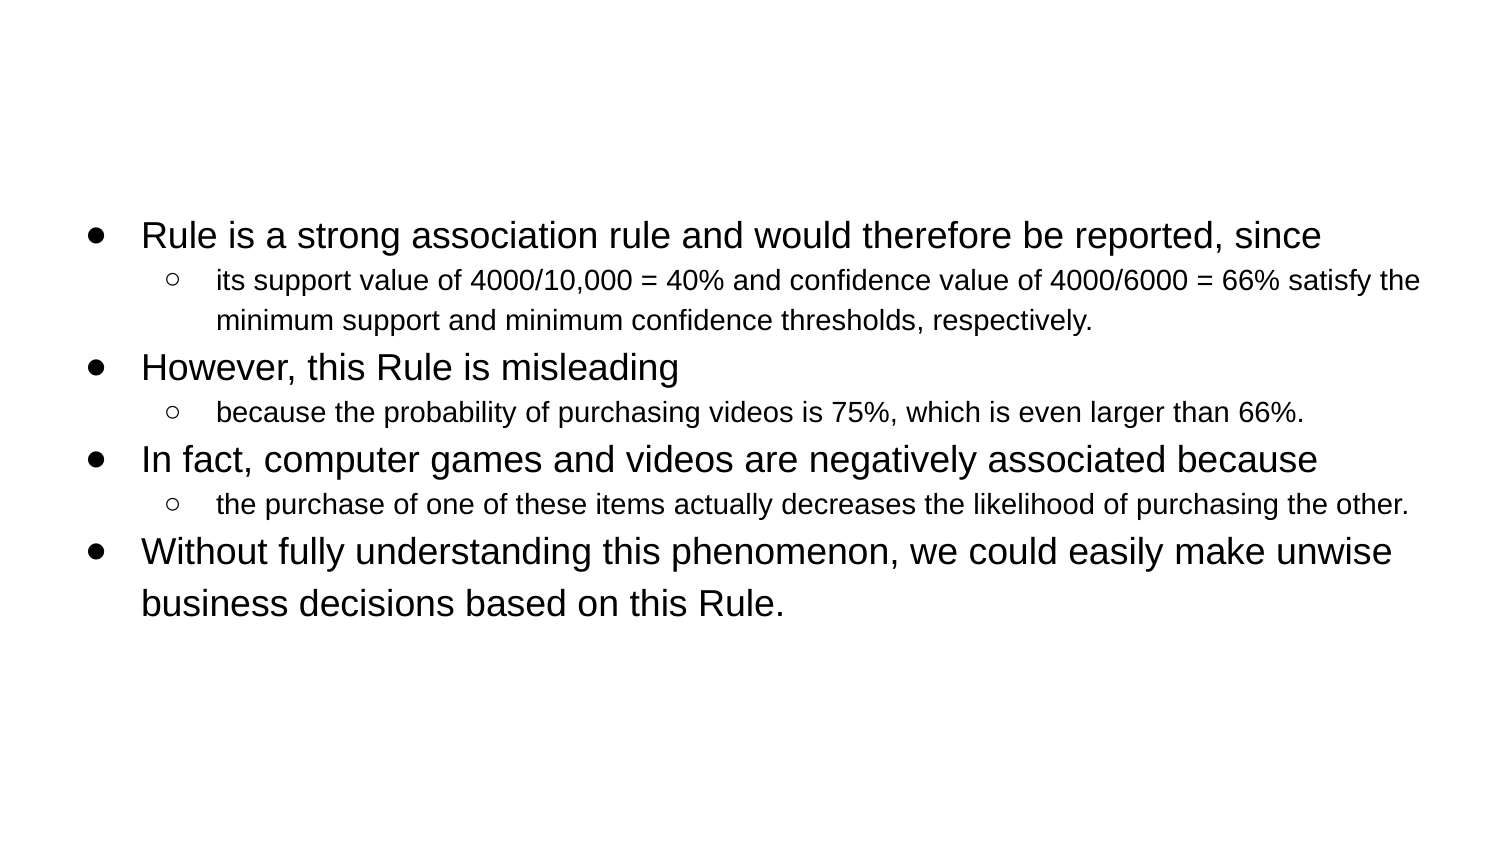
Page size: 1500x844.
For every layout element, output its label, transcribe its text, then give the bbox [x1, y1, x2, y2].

list Rule is a strong association rule and would therefore be reported, since its support value of 4000/10,000 = 40% and confidence value of 4000/6000 = 66% satisfy the minimum support and minimum confidence thresholds, respectively. However, this Rule is misleading because the probability of purchasing videos is 75%, which is even larger than 66%. In fact, computer games and videos are negatively associated because the purchase of one of these items actually decreases the likelihood of purchasing the other. Without fully understanding this phenomenon, we could easily make unwise business decisions based on this Rule. [51, 189, 1449, 750]
